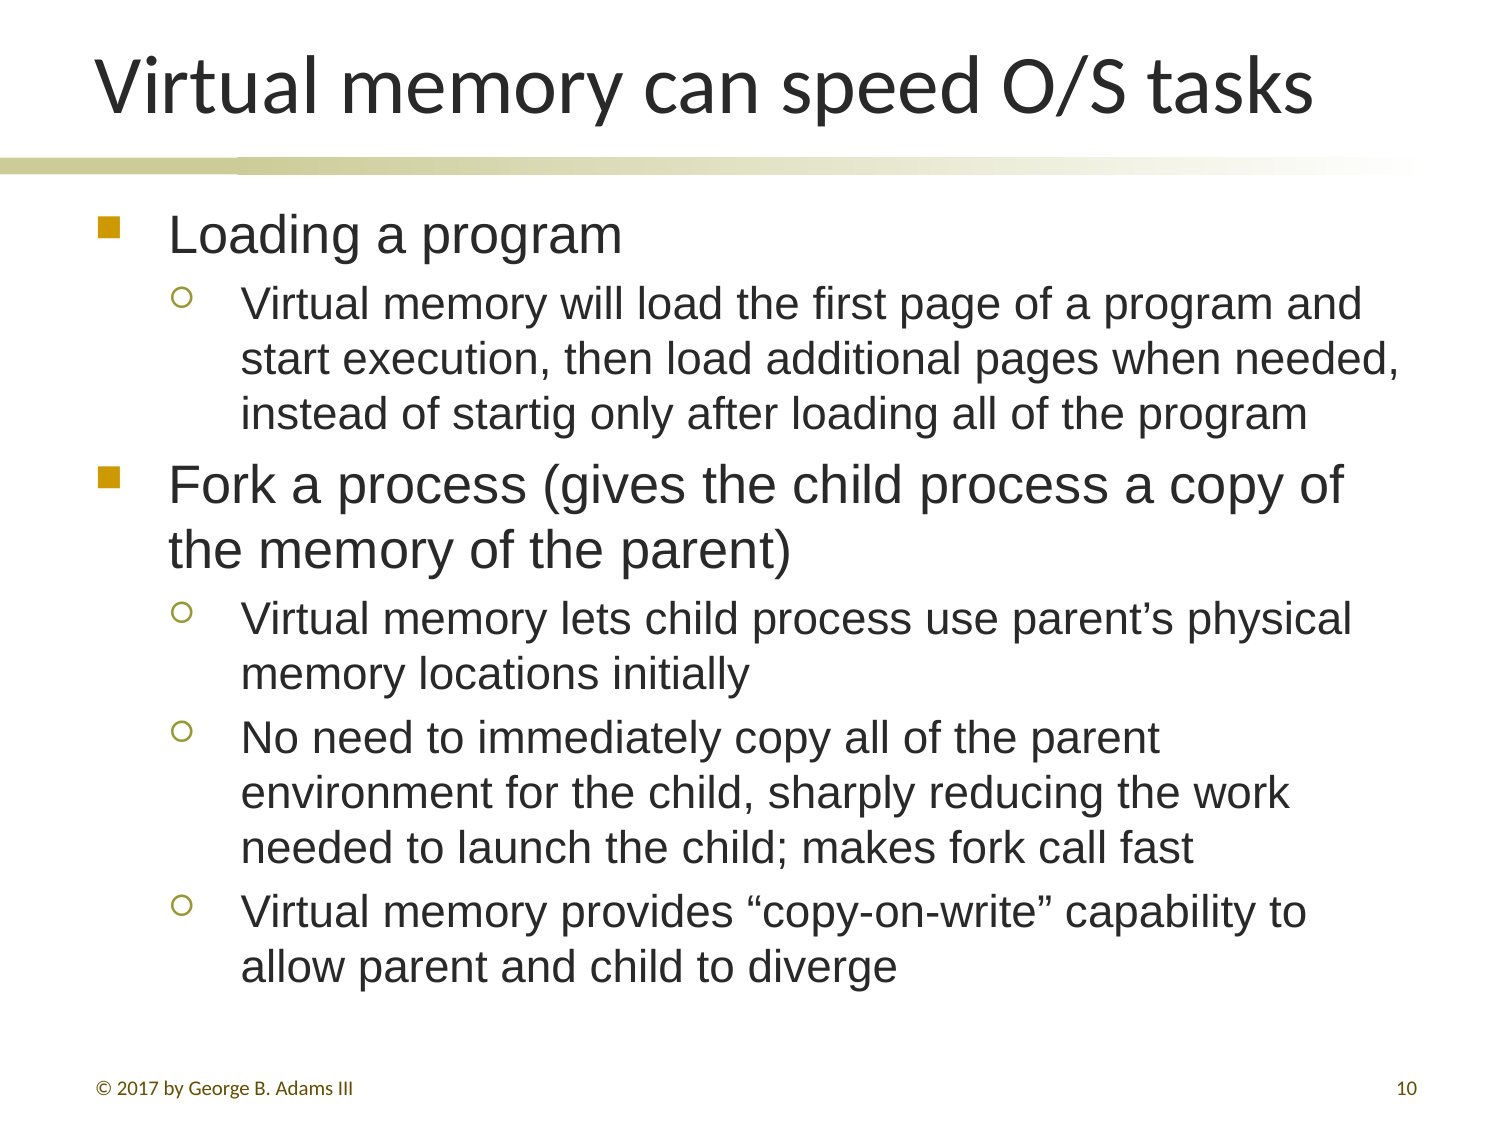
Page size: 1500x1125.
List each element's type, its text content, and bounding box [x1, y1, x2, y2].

slide_number 10 [1119, 1067, 1433, 1099]
slide_number © 2017 by George B. Adams III [79, 1067, 406, 1099]
title Virtual memory can speed O/S tasks [79, 15, 1432, 139]
list Loading a program Virtual memory will load the first page of a program and start execution, then load additional pages when needed, instead of startig only after loading all of the program Fork a process (gives the child process a copy of the memory of the parent) Virtual memory lets child process use parent’s physical memory locations initially No need to immediately copy all of the parent environment for the child, sharply reducing the work needed to launch the child; makes fork call fast Virtual memory provides “copy-on-write” capability to allow parent and child to diverge [79, 192, 1433, 1068]
